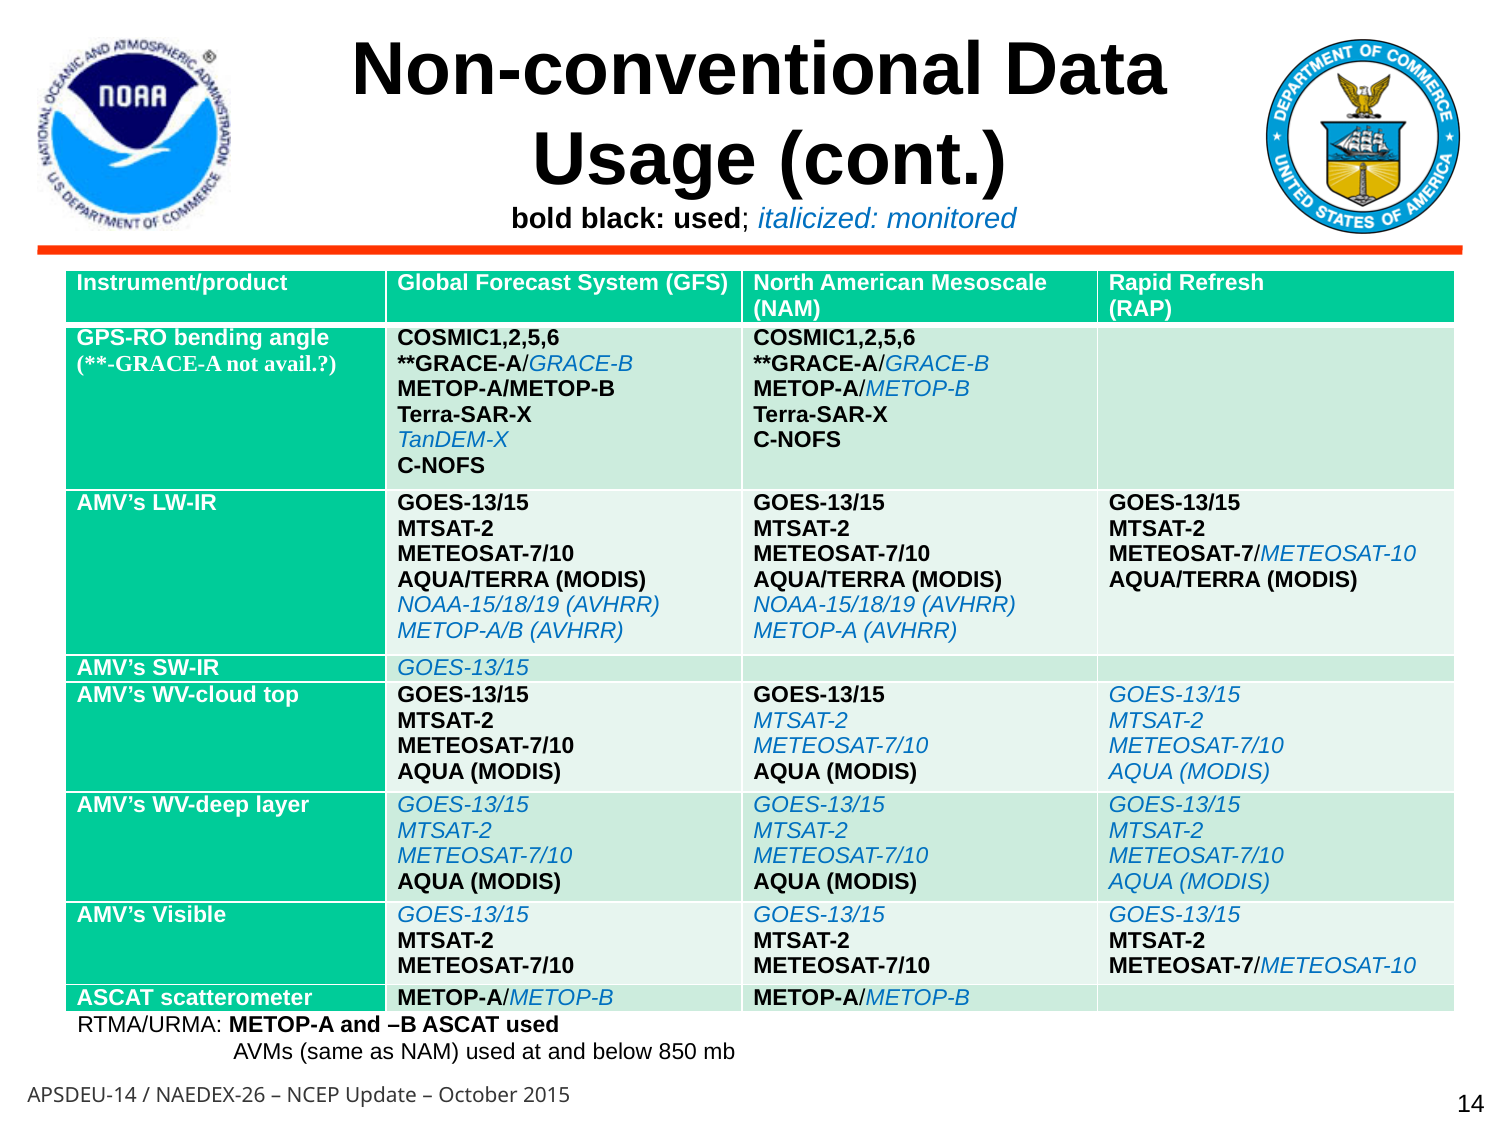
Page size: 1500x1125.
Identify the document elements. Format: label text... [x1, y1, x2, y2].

slide_number 14 [1187, 1049, 1500, 1125]
table_cell [1098, 328, 1454, 489]
table_cell COSMIC1,2,5,6 **GRACE-A/GRACE-B METOP-A/METOP-B Terra-SAR-X C-NOFS [743, 328, 1097, 489]
table_cell AMV’s Visible [66, 903, 385, 984]
text_box APSDEU-14 / NAEDEX-26 – NCEP Update – October 2015 [12, 1062, 1187, 1125]
text_box Non-conventional Data Usage (cont.) bold black: used; italicized: monitored [336, 12, 1183, 257]
table_cell METOP-A/METOP-B [387, 985, 741, 1002]
table_cell GOES-13/15 MTSAT-2 METEOSAT-7/10 AQUA/TERRA (MODIS) NOAA-15/18/19 (AVHRR) METOP-A/B (AVHRR) [387, 491, 741, 654]
table_cell [743, 656, 1097, 681]
table_header North American Mesoscale (NAM) [743, 271, 1097, 322]
table_cell GOES-13/15 MTSAT-2 METEOSAT-7/10 AQUA (MODIS) [743, 683, 1097, 791]
table_cell GOES-13/15 MTSAT-2 METEOSAT-7/10 AQUA (MODIS) [743, 793, 1097, 901]
table_cell [1098, 985, 1454, 1011]
table_cell COSMIC1,2,5,6 **GRACE-A/GRACE-B METOP-A/METOP-B Terra-SAR-X TanDEM-X C-NOFS [387, 328, 741, 489]
table_header Global Forecast System (GFS) [387, 271, 741, 322]
picture [37, 37, 231, 231]
table_cell GOES-13/15 MTSAT-2 METEOSAT-7/10 AQUA (MODIS) [1098, 793, 1454, 901]
table_cell GOES-13/15 MTSAT-2 METEOSAT-7/10 AQUA (MODIS) [387, 683, 741, 791]
table_header Instrument/product [66, 271, 385, 322]
table_cell AMV’s LW-IR [66, 491, 385, 654]
table_cell GOES-13/15 [387, 656, 741, 681]
text_box [131, 257, 1500, 333]
table_cell AMV’s SW-IR [66, 656, 385, 681]
table_cell GOES-13/15 MTSAT-2 METEOSAT-7/10 [743, 903, 1097, 984]
table_cell AMV’s WV-cloud top [66, 683, 385, 791]
picture [1262, 37, 1463, 237]
table_cell GPS-RO bending angle (**-GRACE-A not avail.?) [66, 328, 385, 489]
table_cell GOES-13/15 MTSAT-2 METEOSAT-7/METEOSAT-10 [1098, 903, 1454, 984]
table_cell GOES-13/15 MTSAT-2 METEOSAT-7/10 [387, 903, 741, 984]
table_cell AMV’s WV-deep layer [66, 793, 385, 901]
table_cell GOES-13/15 MTSAT-2 METEOSAT-7/METEOSAT-10 AQUA/TERRA (MODIS) [1098, 491, 1454, 654]
table_cell ASCAT scatterometer [66, 985, 385, 1002]
table_cell GOES-13/15 MTSAT-2 METEOSAT-7/10 AQUA (MODIS) [1098, 683, 1454, 791]
table_header Rapid Refresh (RAP) [1098, 271, 1454, 322]
text_box RTMA/URMA: METOP-A and –B ASCAT used AVMs (same as NAM) used at and below 850 mb [62, 1002, 1238, 1072]
table_cell METOP-A/METOP-B [743, 985, 1097, 1002]
table_cell GOES-13/15 MTSAT-2 METEOSAT-7/10 AQUA (MODIS) [387, 793, 741, 901]
table_cell GOES-13/15 MTSAT-2 METEOSAT-7/10 AQUA/TERRA (MODIS) NOAA-15/18/19 (AVHRR) METOP-A (AVHRR) [743, 491, 1097, 654]
table_cell [1098, 656, 1454, 681]
